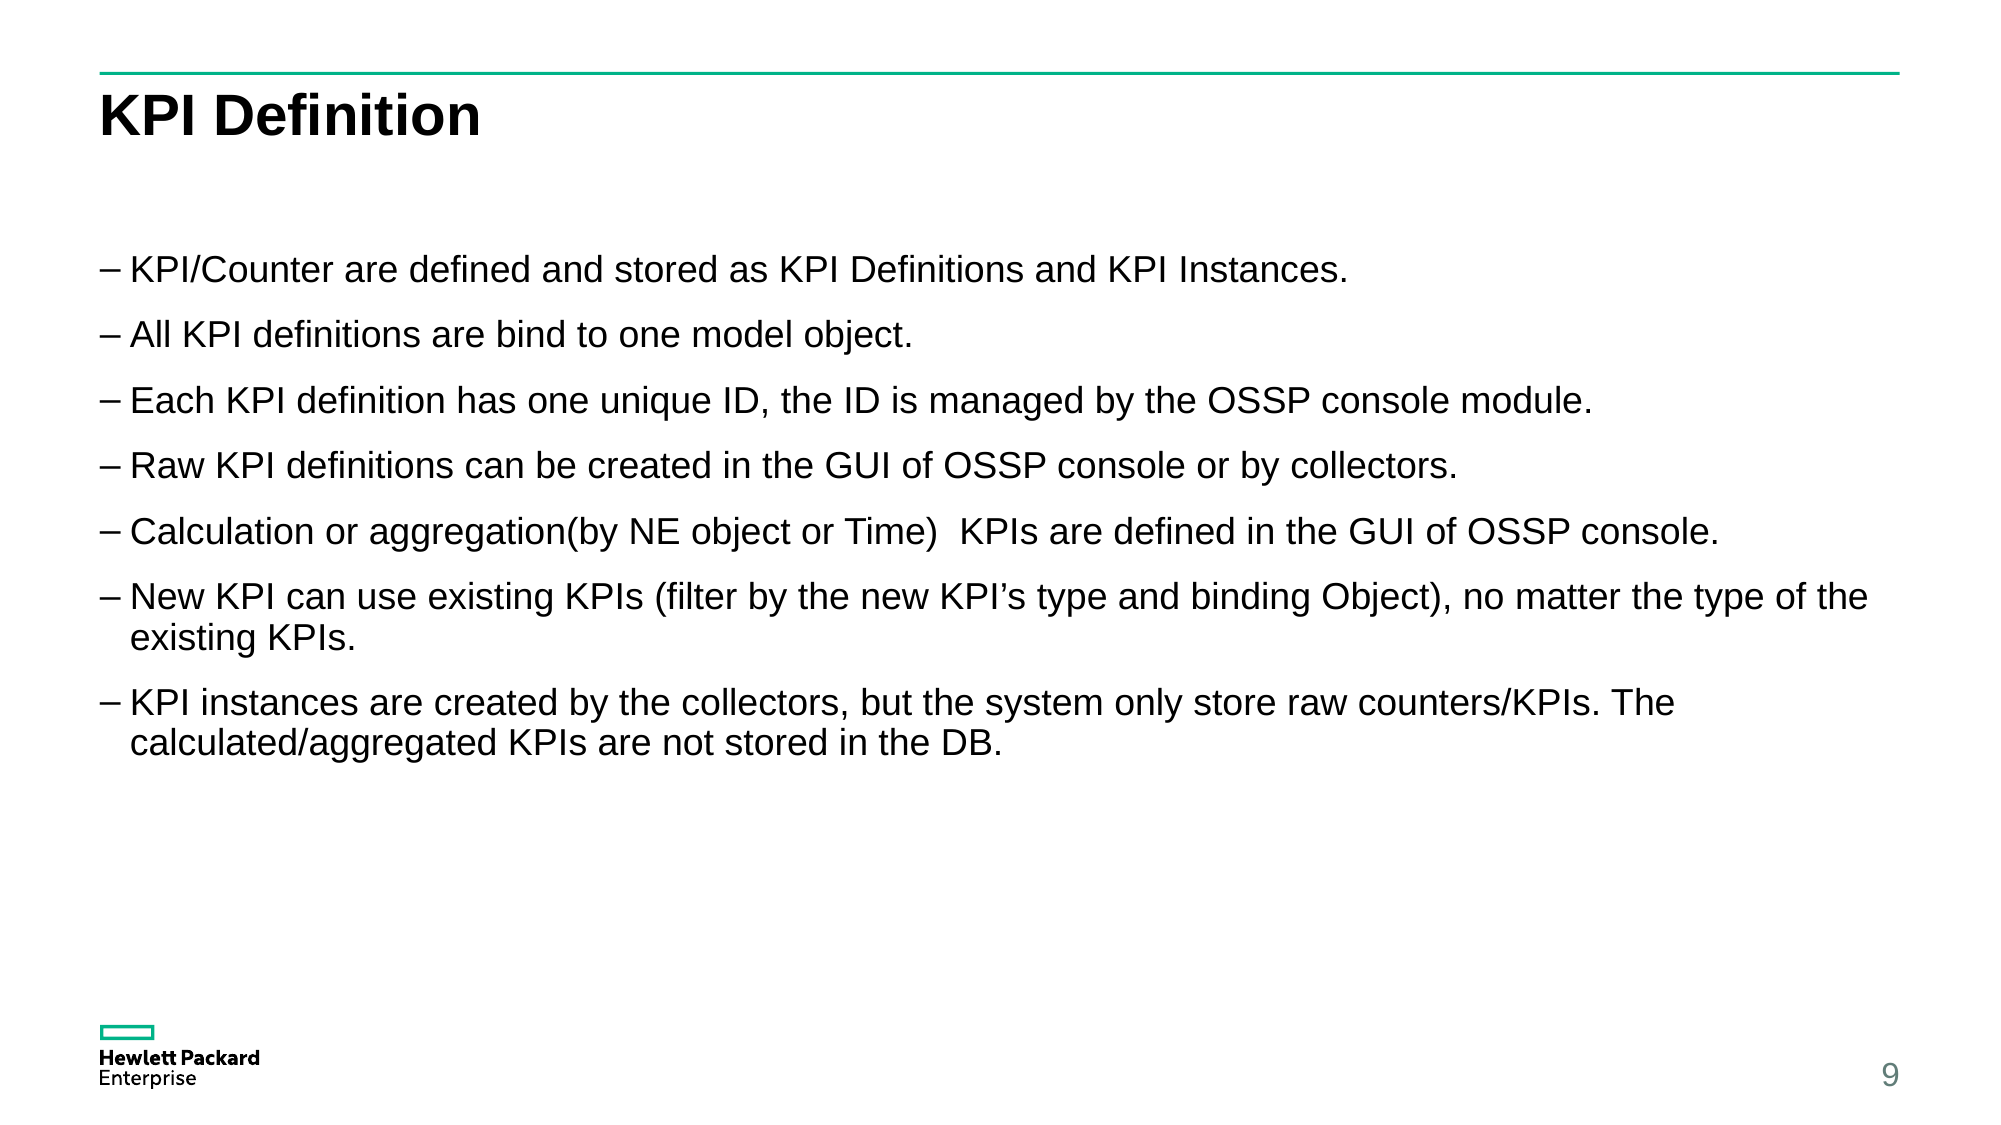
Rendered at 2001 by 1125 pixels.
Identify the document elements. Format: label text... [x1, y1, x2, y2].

slide_number 9 [1812, 1054, 1900, 1093]
title KPI Definition [99, 85, 1900, 225]
list KPI/Counter are defined and stored as KPI Definitions and KPI Instances. All KPI definitions are bind to one model object. Each KPI definition has one unique ID, the ID is managed by the OSSP console module. Raw KPI definitions can be created in the GUI of OSSP console or by collectors. Calculation or aggregation(by NE object or Time) KPIs are defined in the GUI of OSSP console. New KPI can use existing KPIs (filter by the new KPI’s type and binding Object), no matter the type of the existing KPIs. KPI instances are created by the collectors, but the system only store raw counters/KPIs. The calculated/aggregated KPIs are not stored in the DB. [99, 249, 1900, 1000]
